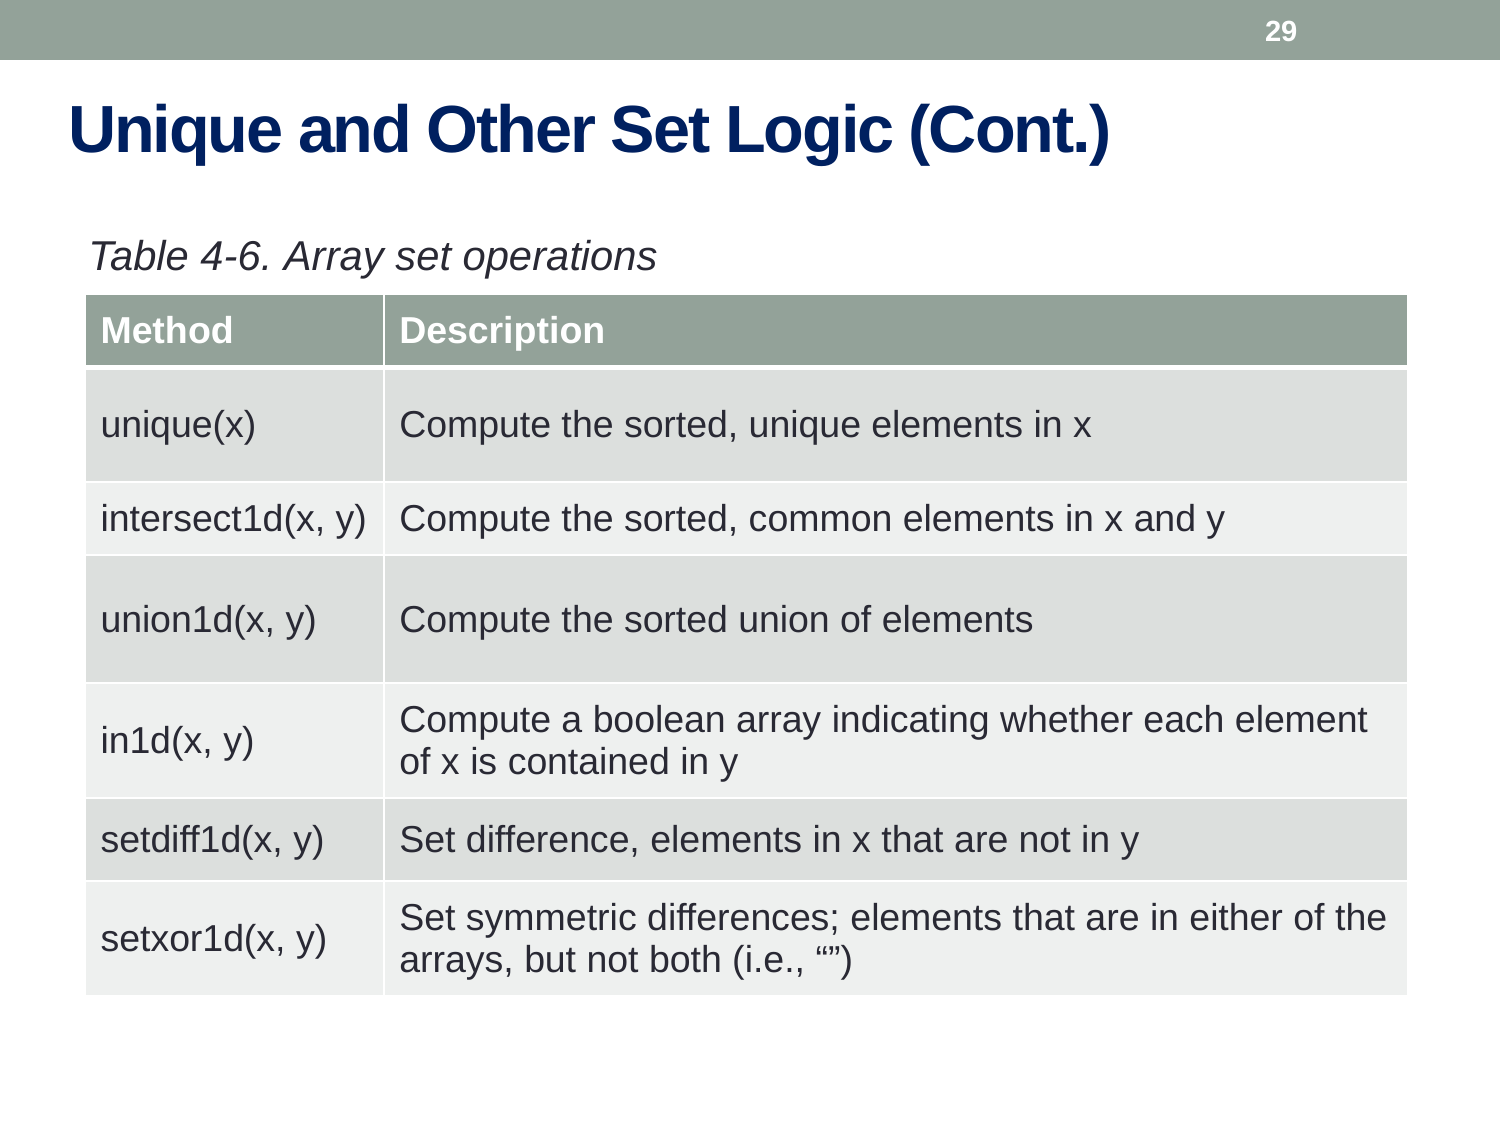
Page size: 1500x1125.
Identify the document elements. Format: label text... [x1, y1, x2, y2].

list Table 4-6. Array set operations [73, 211, 1424, 311]
title Unique and Other Set Logic (Cont.) [53, 66, 1479, 185]
slide_number 29 [1250, 3, 1425, 57]
